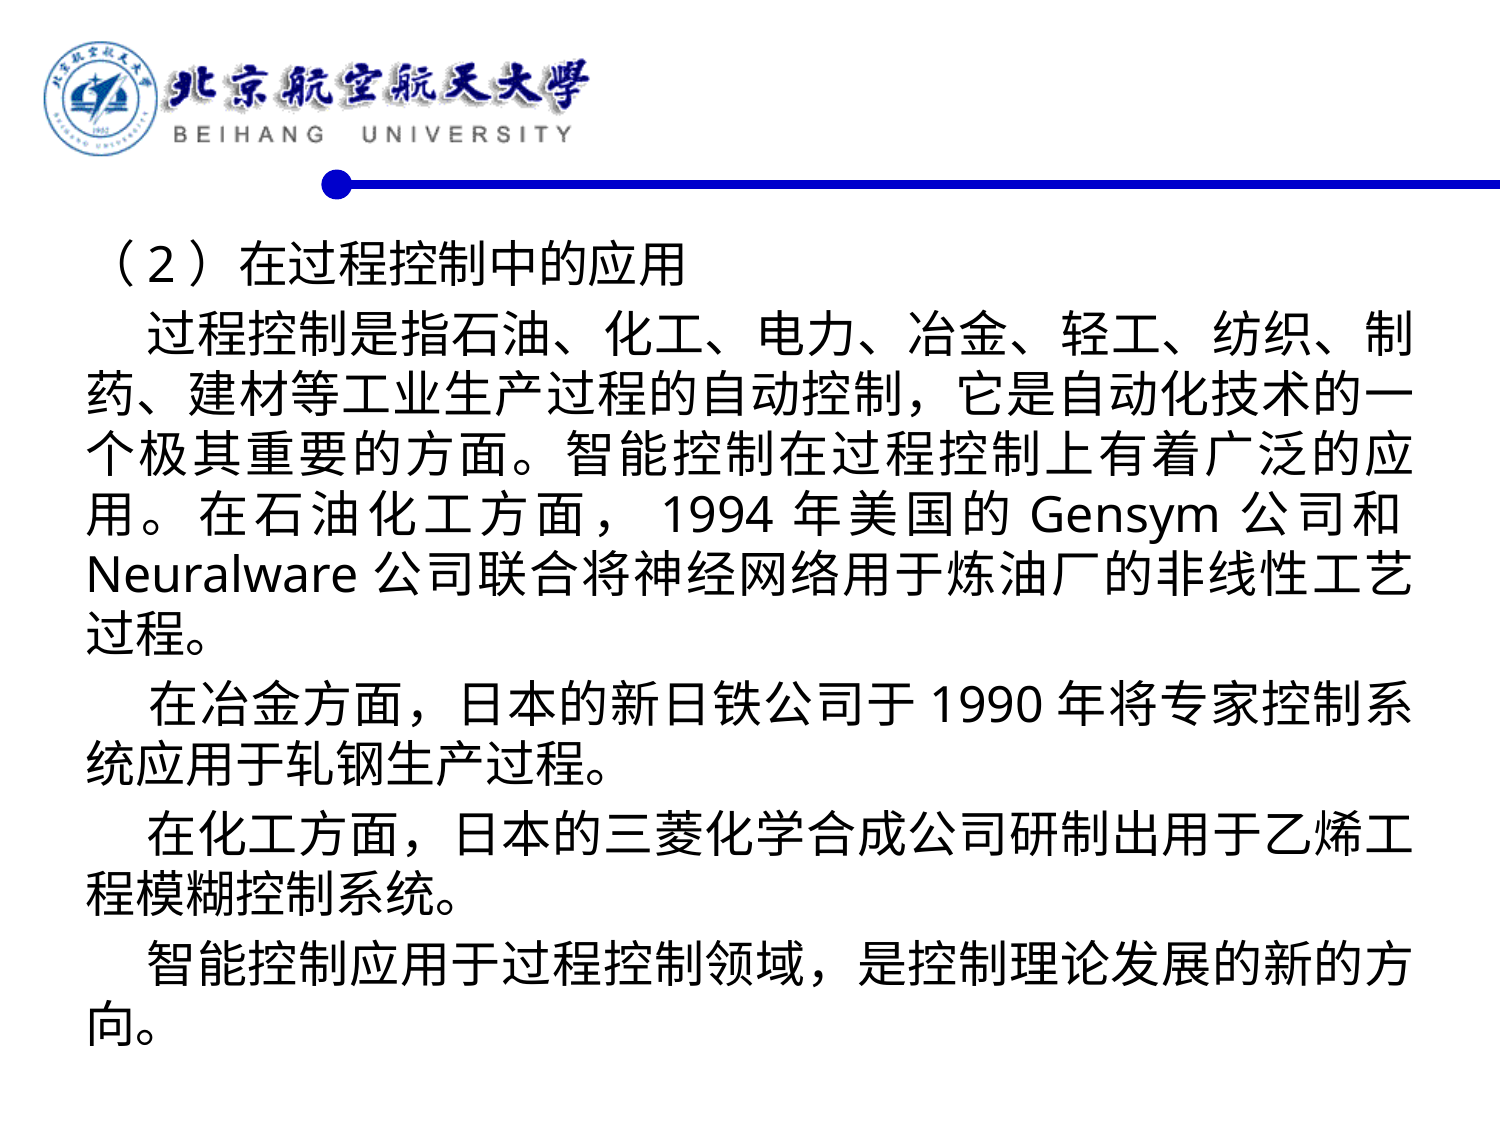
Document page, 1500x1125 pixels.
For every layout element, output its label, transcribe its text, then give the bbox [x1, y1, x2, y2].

text_box （2）在过程控制中的应用 过程控制是指石油、化工、电力、冶金、轻工、纺织、制药、建材等工业生产过程的自动控制，它是自动化技术的一个极其重要的方面。智能控制在过程控制上有着广泛的应用。在石油化工方面，1994年美国的Gensym公司和Neuralware公司联合将神经网络用于炼油厂的非线性工艺过程。 在冶金方面，日本的新日铁公司于1990年将专家控制系统应用于轧钢生产过程。 在化工方面，日本的三菱化学合成公司研制出用于乙烯工程模糊控制系统。 智能控制应用于过程控制领域，是控制理论发展的新的方向。 [70, 224, 1430, 1078]
picture [41, 37, 610, 161]
